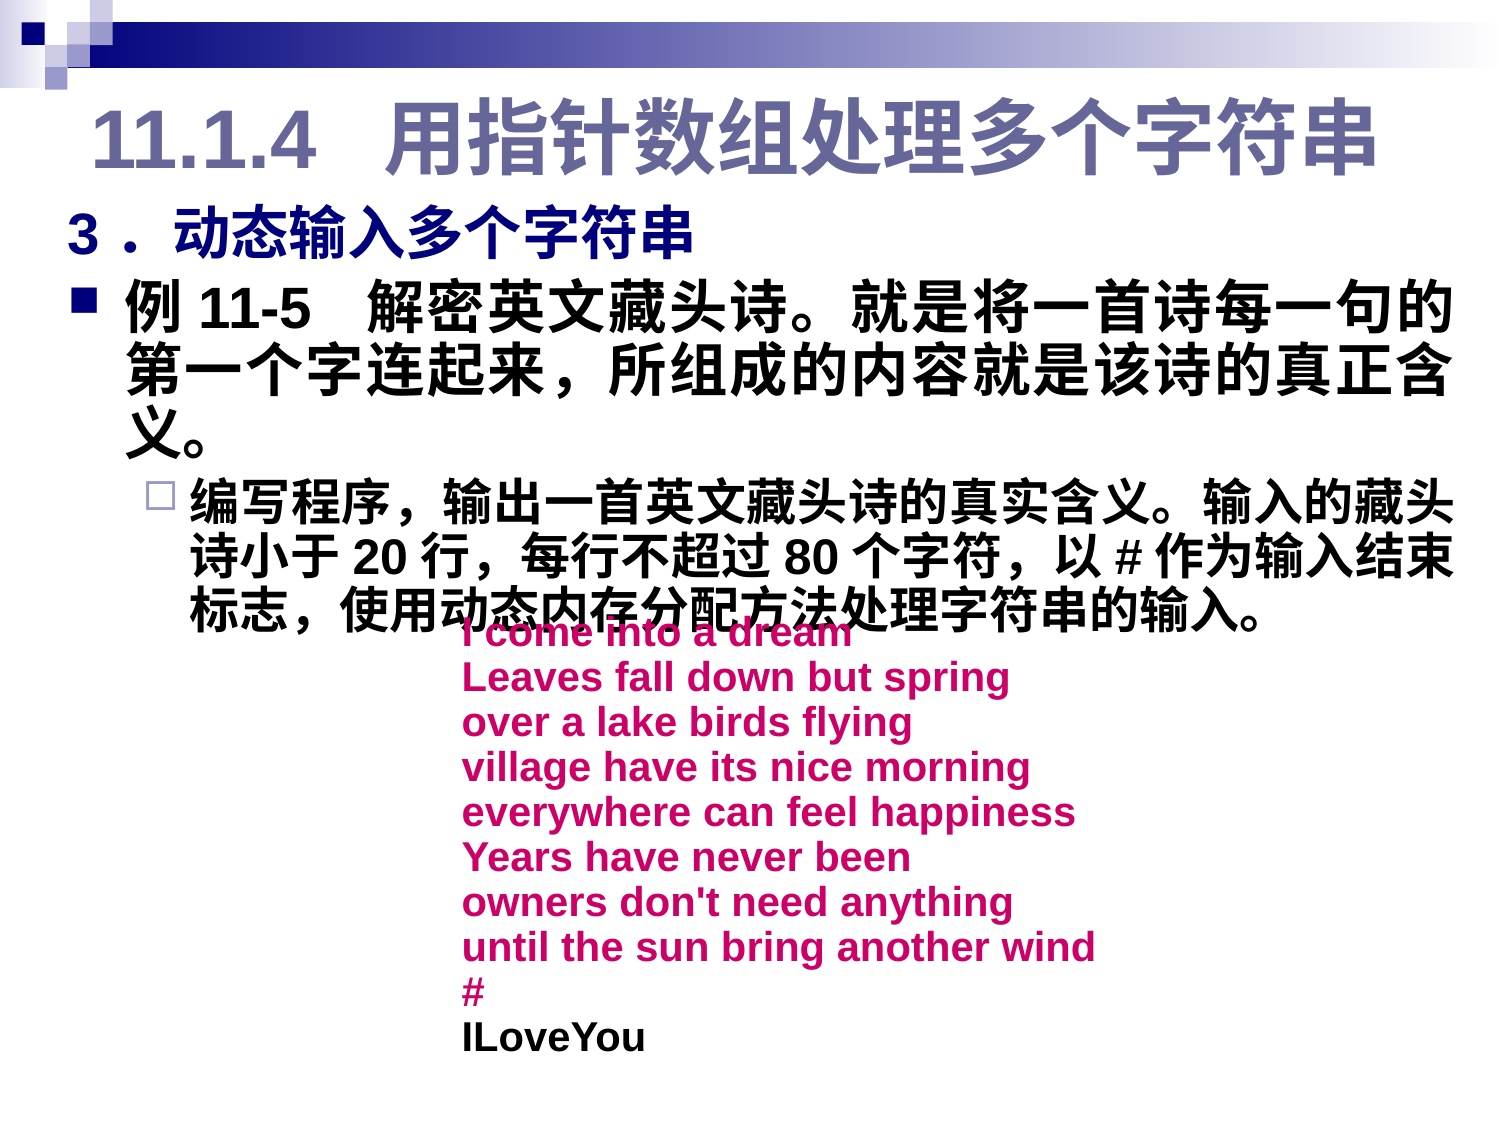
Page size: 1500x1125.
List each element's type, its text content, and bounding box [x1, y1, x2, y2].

title 11.1.4 用指针数组处理多个字符串 [75, 75, 1425, 197]
text_box I come into a dream Leaves fall down but spring over a lake birds flying village have its nice morning everywhere can feel happiness Years have never been owners don't need anything until the sun bring another wind # ILoveYou [371, 602, 1141, 1068]
list 3．动态输入多个字符串 例11-5 解密英文藏头诗。就是将一首诗每一句的第一个字连起来，所组成的内容就是该诗的真正含义。 编写程序，输出一首英文藏头诗的真实含义。输入的藏头诗小于20行，每行不超过80个字符，以#作为输入结束标志，使用动态内存分配方法处理字符串的输入。 [52, 196, 1471, 598]
